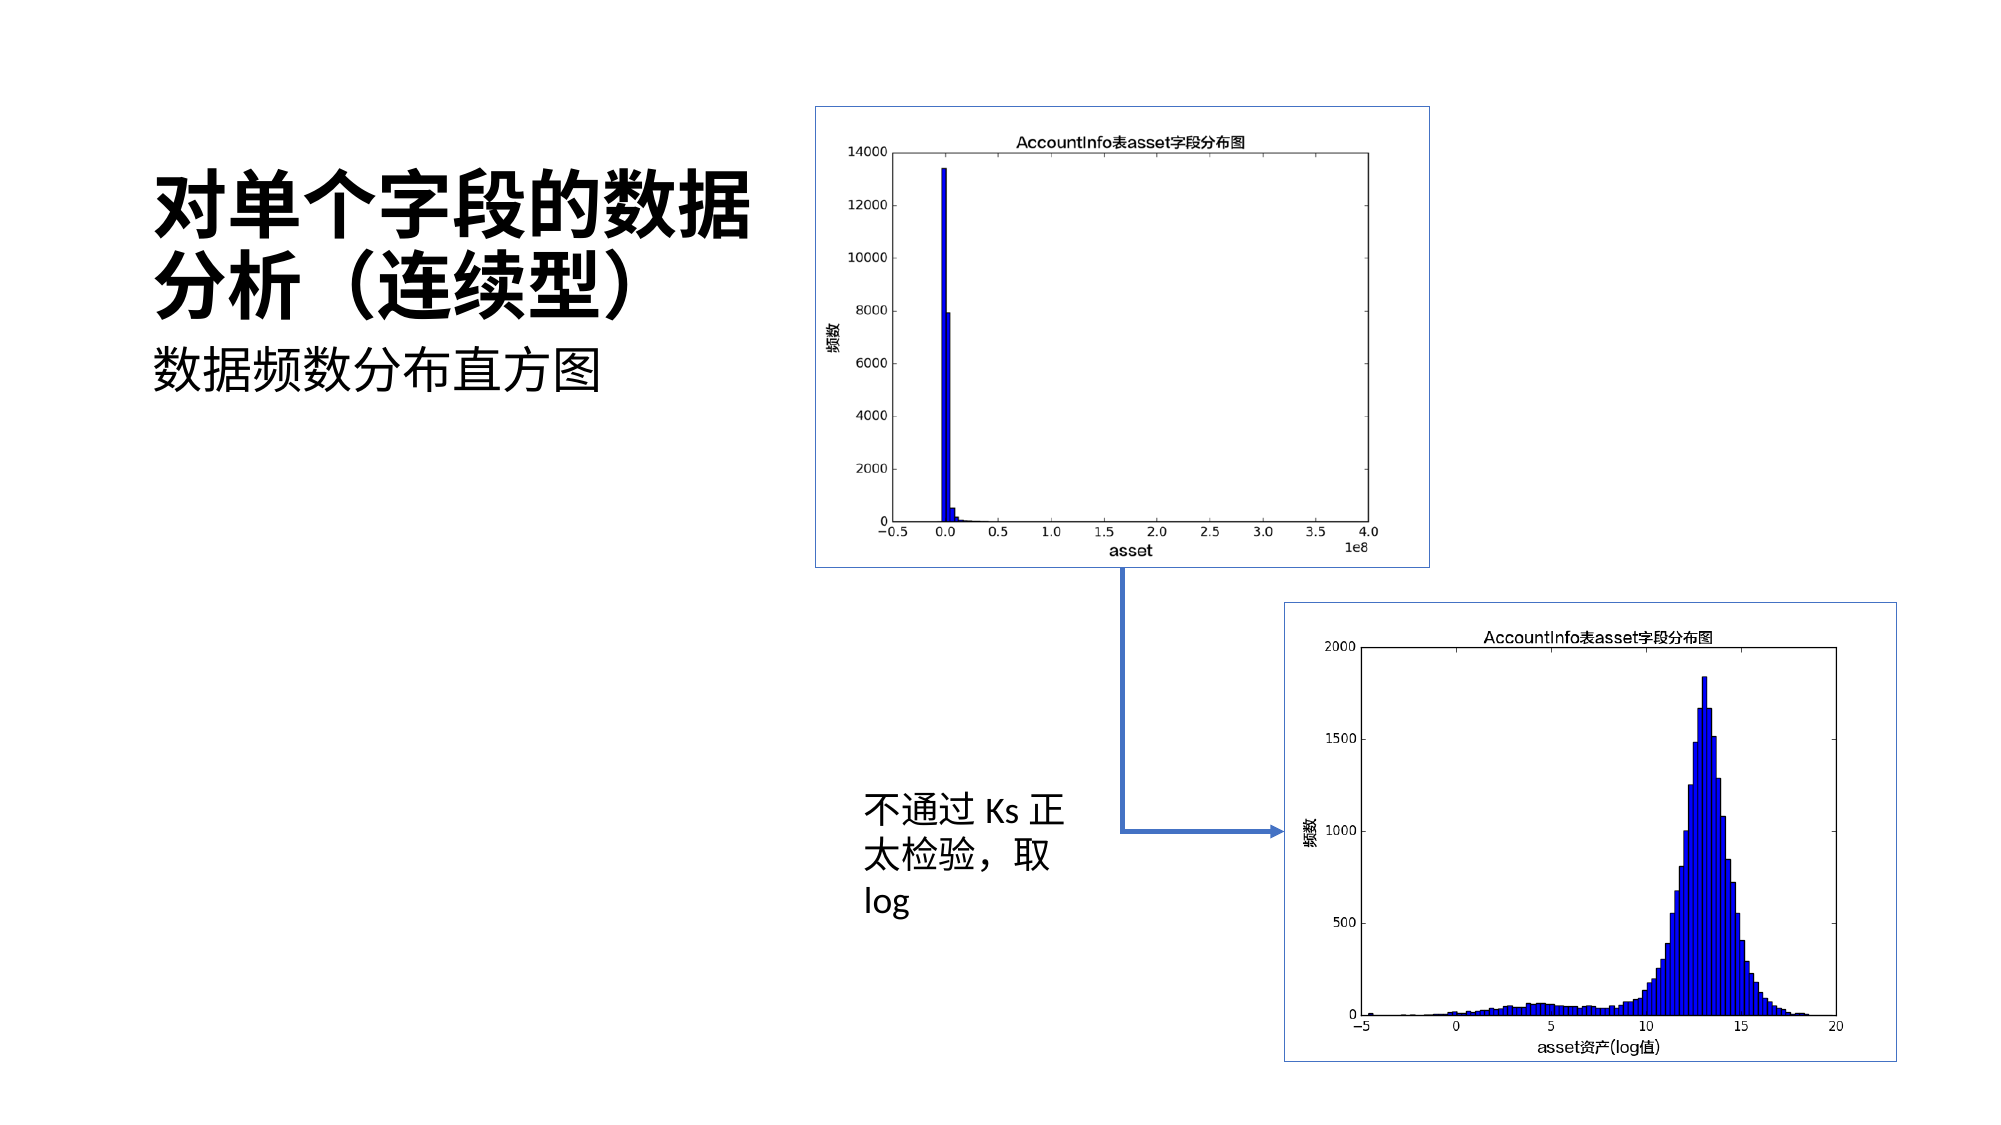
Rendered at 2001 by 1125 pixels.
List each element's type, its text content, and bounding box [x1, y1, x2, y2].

picture [1284, 601, 1897, 1062]
title 对单个字段的数据分析（连续型） [137, 75, 783, 337]
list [815, 106, 1430, 568]
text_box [1071, 618, 1336, 781]
text_box 不通过Ks正太检验，取log [849, 778, 1106, 929]
list 数据频数分布直方图 [137, 337, 783, 963]
